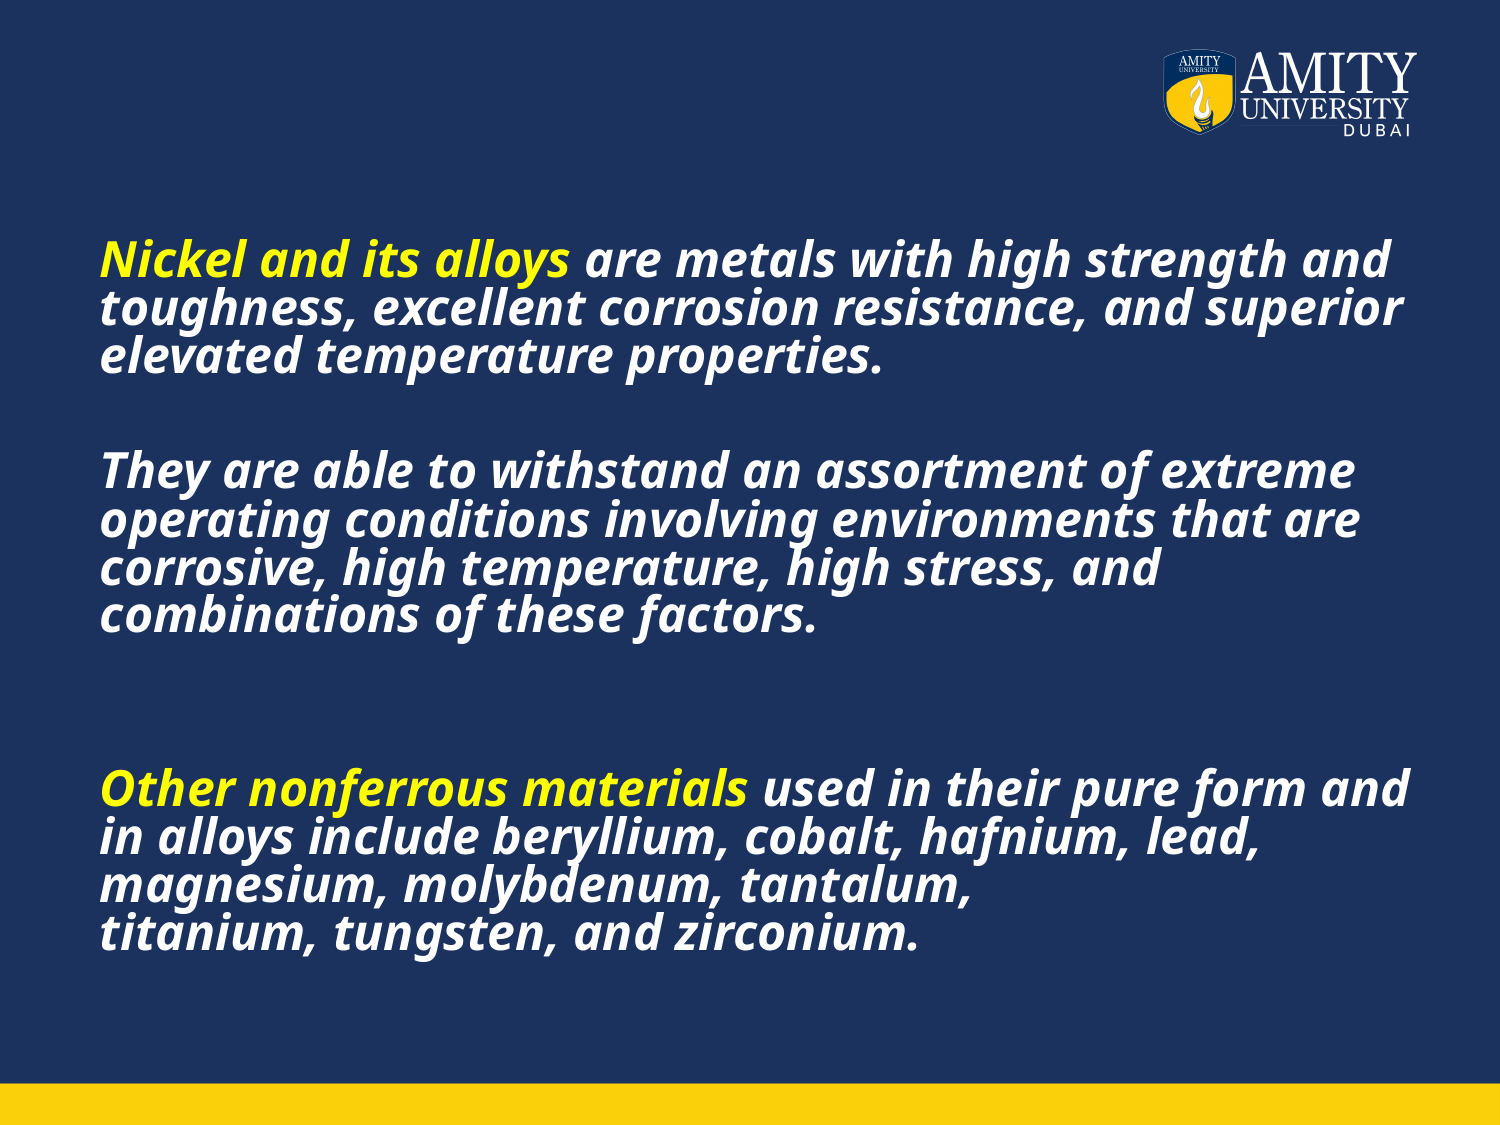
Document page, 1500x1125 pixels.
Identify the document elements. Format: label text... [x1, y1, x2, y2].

list Nickel and its alloys are metals with high strength and toughness, excellent corrosion resistance, and superior elevated temperature properties. They are able to withstand an assortment of extreme operating conditions involving environments that are corrosive, high temperature, high stress, and combinations of these factors. Other nonferrous materials used in their pure form and in alloys include beryllium, cobalt, hafnium, lead, magnesium, molybdenum, tantalum, titanium, tungsten, and zirconium. [85, 231, 1436, 373]
title [65, 116, 1416, 204]
picture [0, 0, 1500, 1125]
